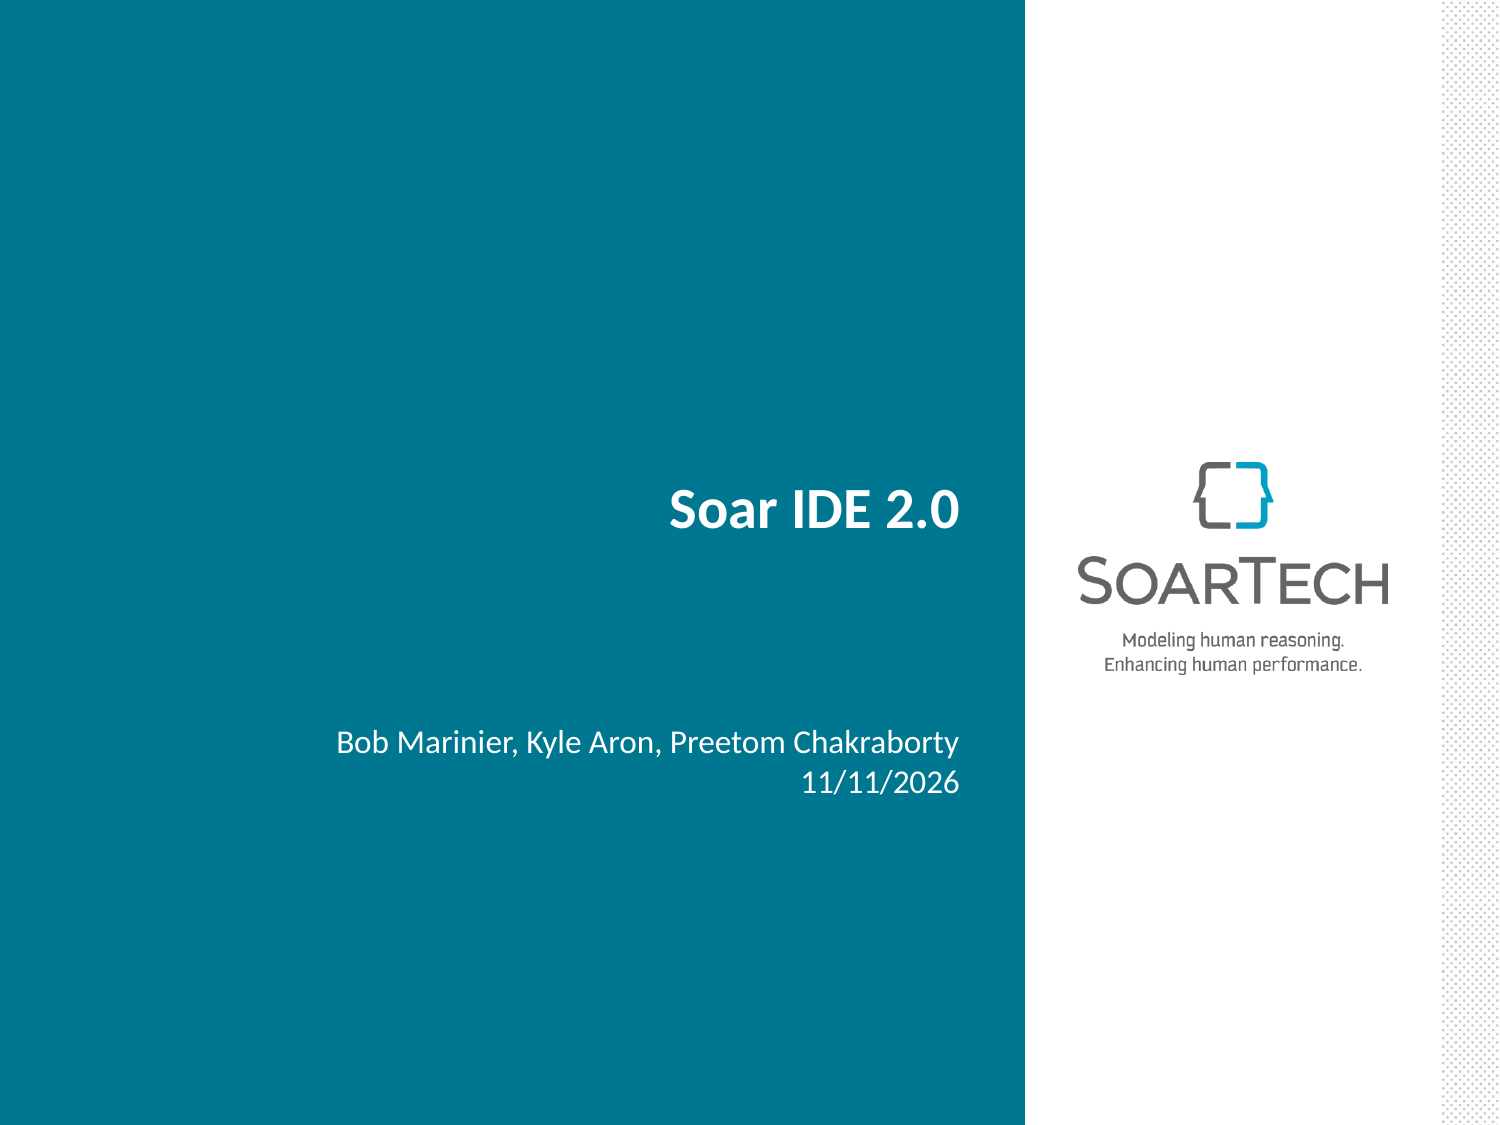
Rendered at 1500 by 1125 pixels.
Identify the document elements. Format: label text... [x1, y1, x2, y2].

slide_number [249, 712, 976, 788]
title Soar IDE 2.0 [112, 462, 975, 663]
picture [1078, 462, 1388, 675]
picture [1442, 0, 1500, 1125]
